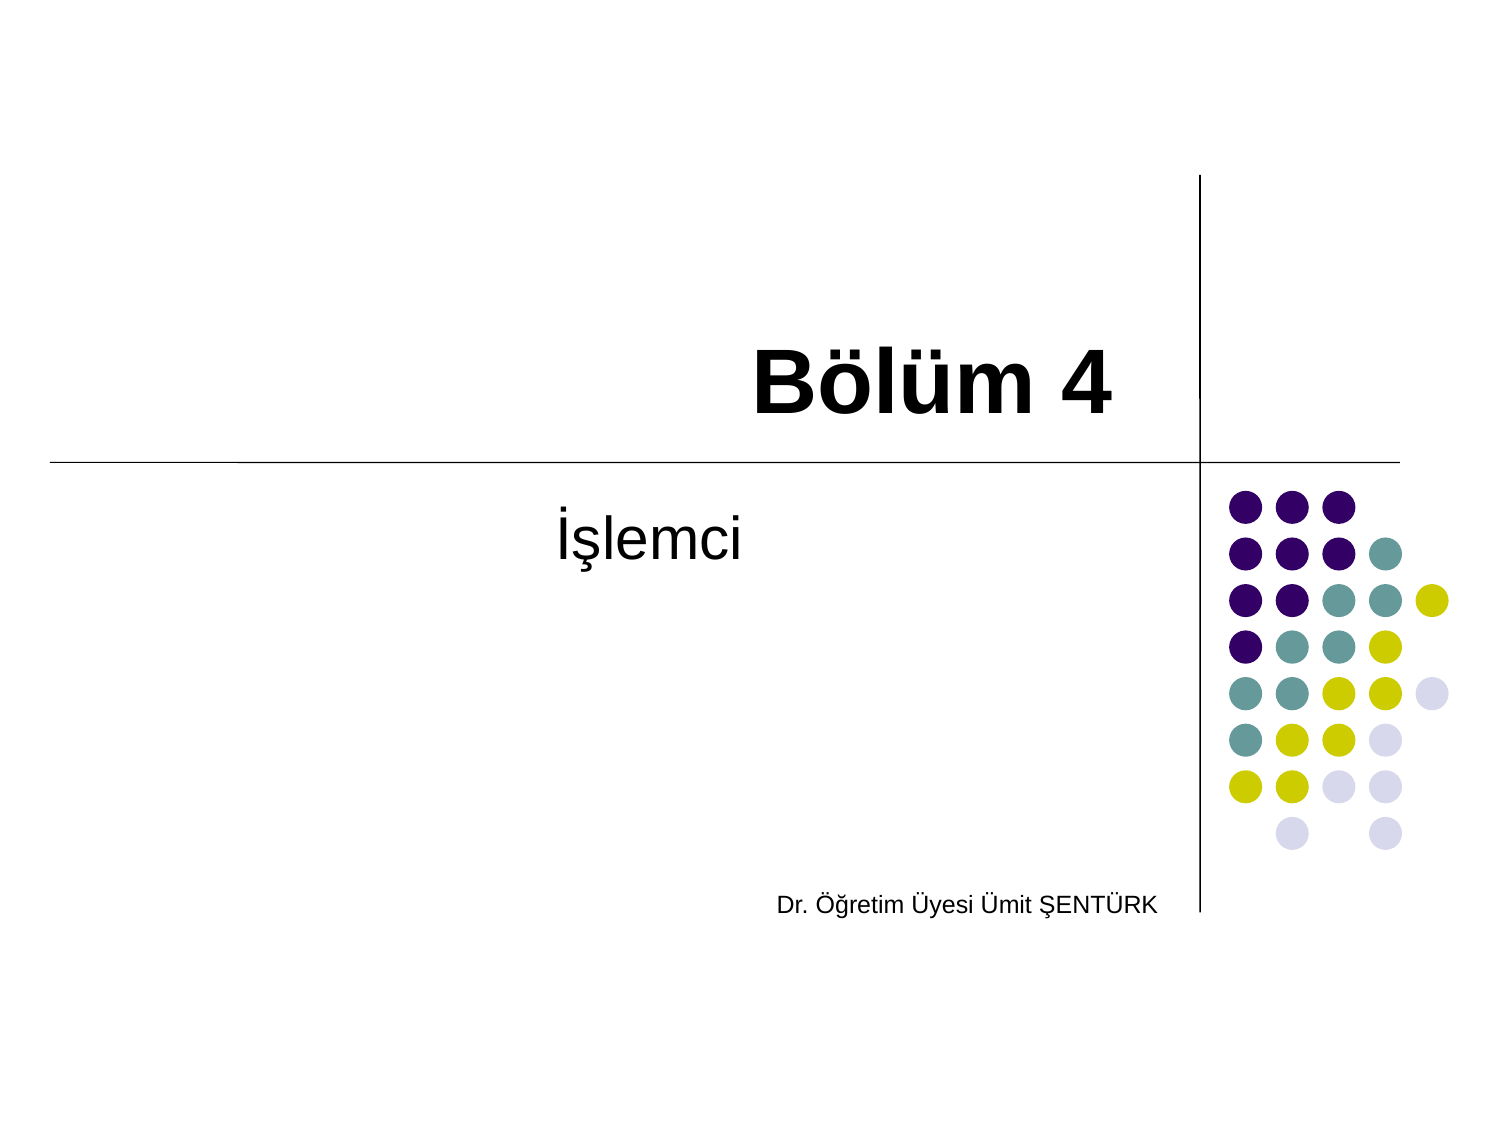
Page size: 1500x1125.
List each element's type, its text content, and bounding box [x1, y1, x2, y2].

text_box Dr. Öğretim Üyesi Ümit ŞENTÜRK [761, 881, 1188, 927]
title Bölüm 4 [171, 314, 1128, 440]
subtitle İşlemci [171, 491, 1128, 685]
